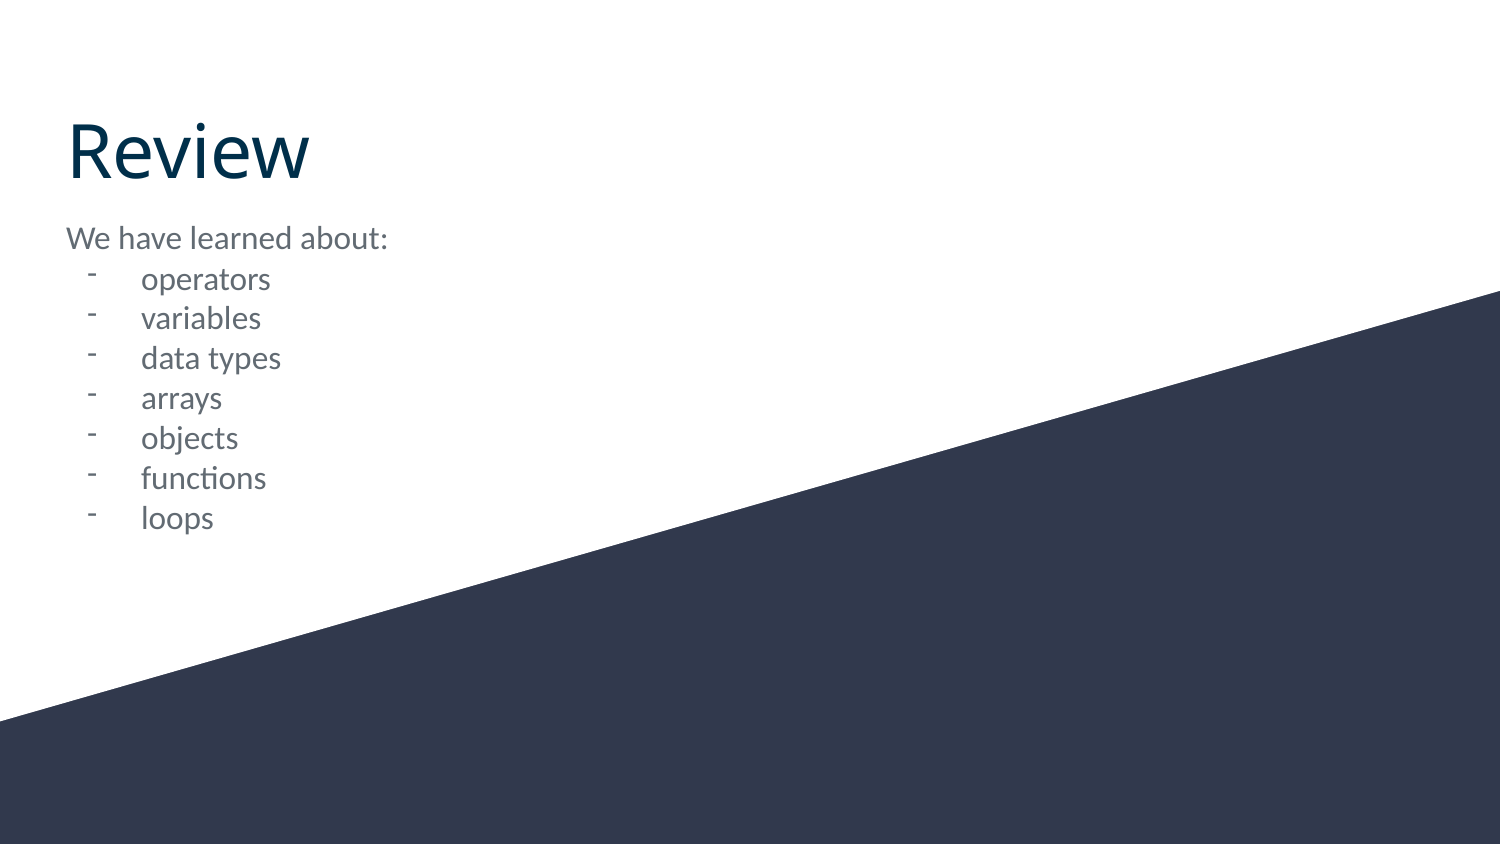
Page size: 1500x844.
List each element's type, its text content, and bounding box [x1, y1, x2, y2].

title Review [51, 88, 1449, 299]
subtitle We have learned about: operators variables data types arrays objects functions loops [51, 201, 748, 597]
